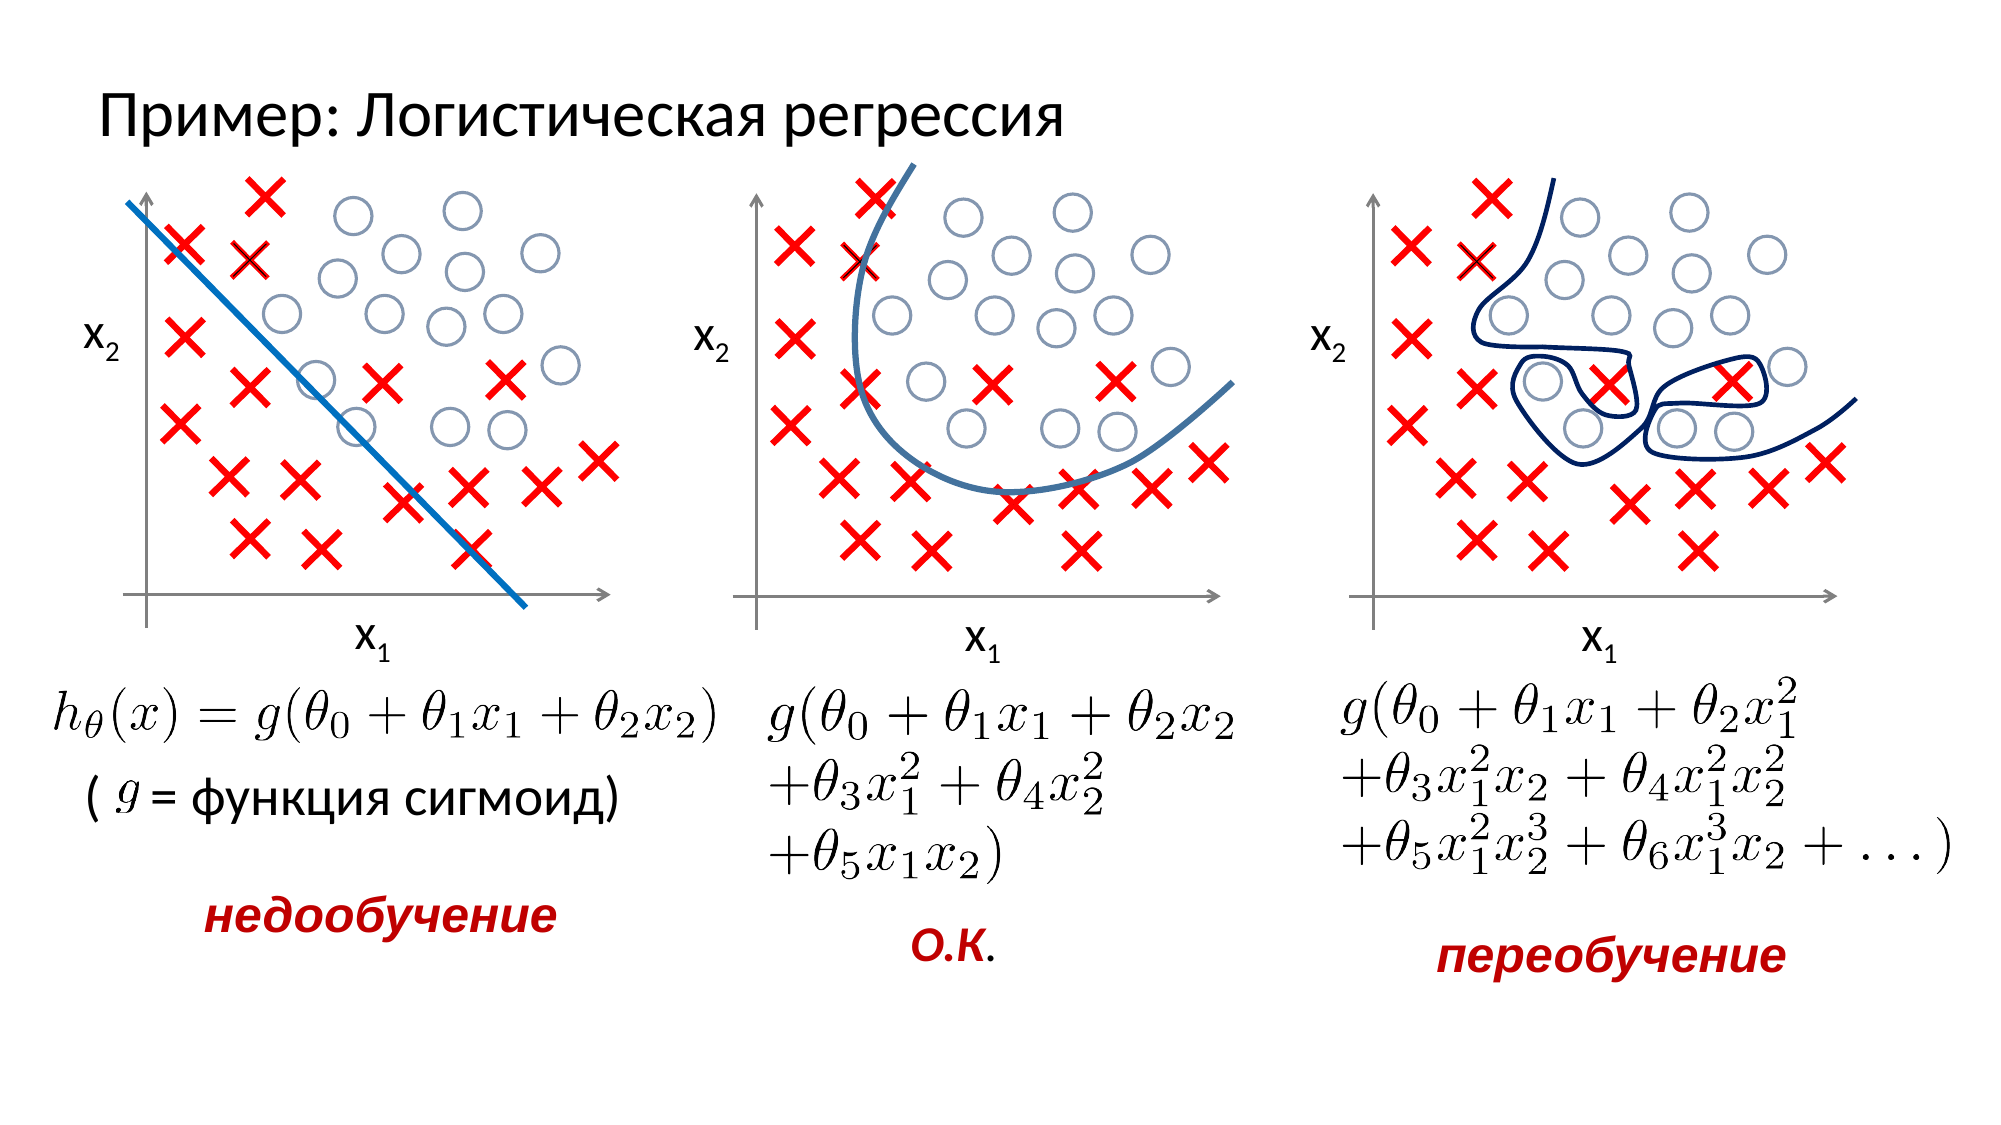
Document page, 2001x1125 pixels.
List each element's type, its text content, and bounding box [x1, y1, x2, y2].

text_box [127, 201, 526, 608]
text_box [1850, 393, 1857, 406]
picture [115, 780, 139, 813]
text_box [677, 174, 1234, 670]
text_box [906, 163, 929, 174]
text_box ( = функция сигмоид) [49, 752, 656, 835]
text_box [1293, 174, 1850, 670]
picture [767, 686, 1233, 884]
text_box недообучение [189, 874, 587, 950]
text_box переобучение [1421, 915, 1818, 991]
text_box Пример: Логистическая регрессия [83, 62, 1484, 158]
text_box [66, 172, 624, 668]
text_box О.К. [895, 904, 1058, 979]
picture [54, 687, 715, 743]
picture [1340, 676, 1950, 874]
